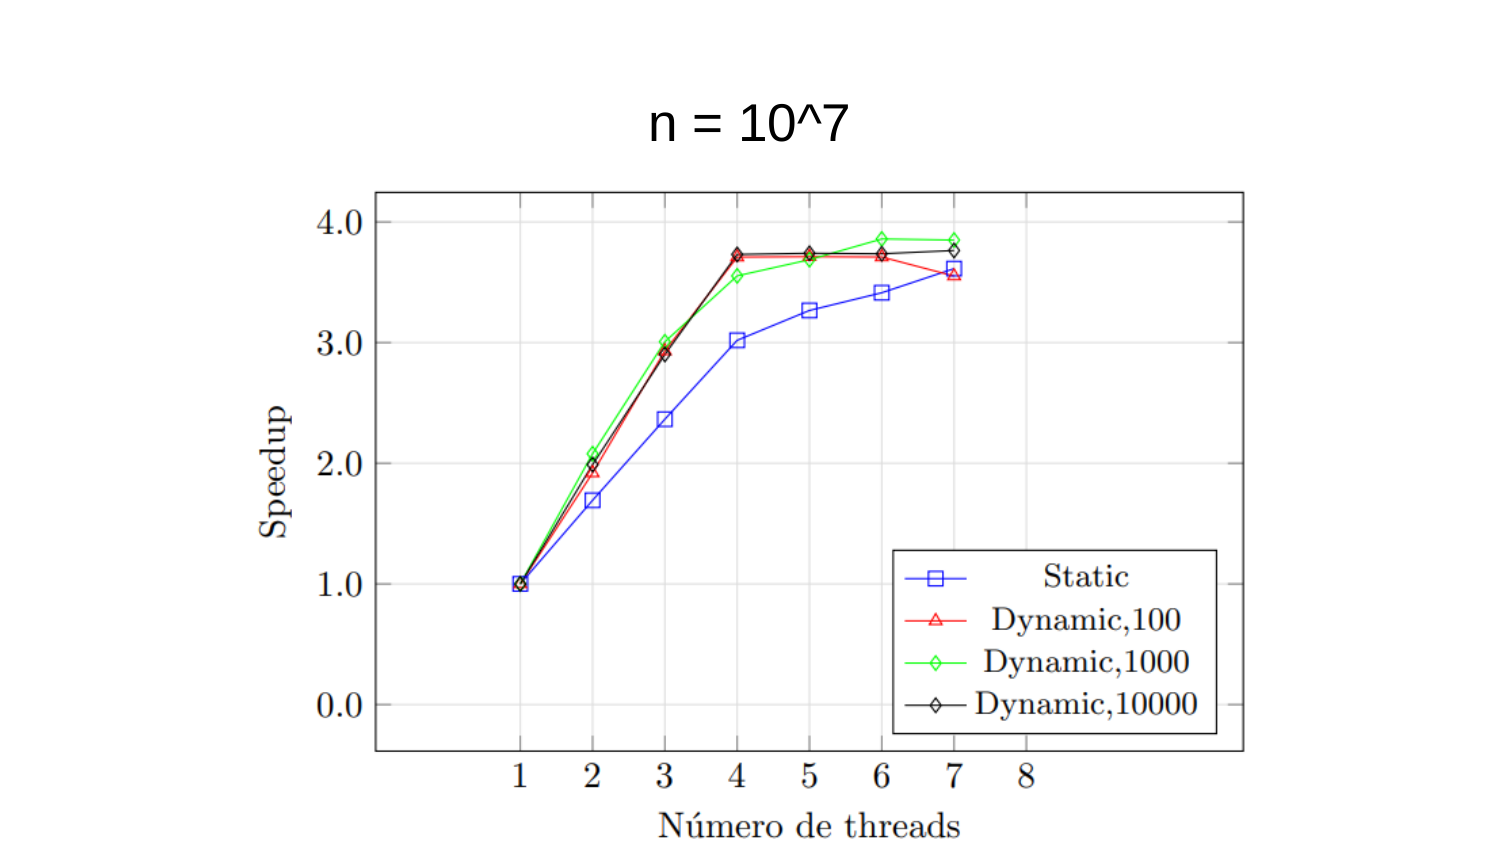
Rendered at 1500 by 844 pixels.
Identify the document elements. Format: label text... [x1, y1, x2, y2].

title n = 10^7 [51, 72, 1449, 167]
picture [250, 188, 1250, 844]
